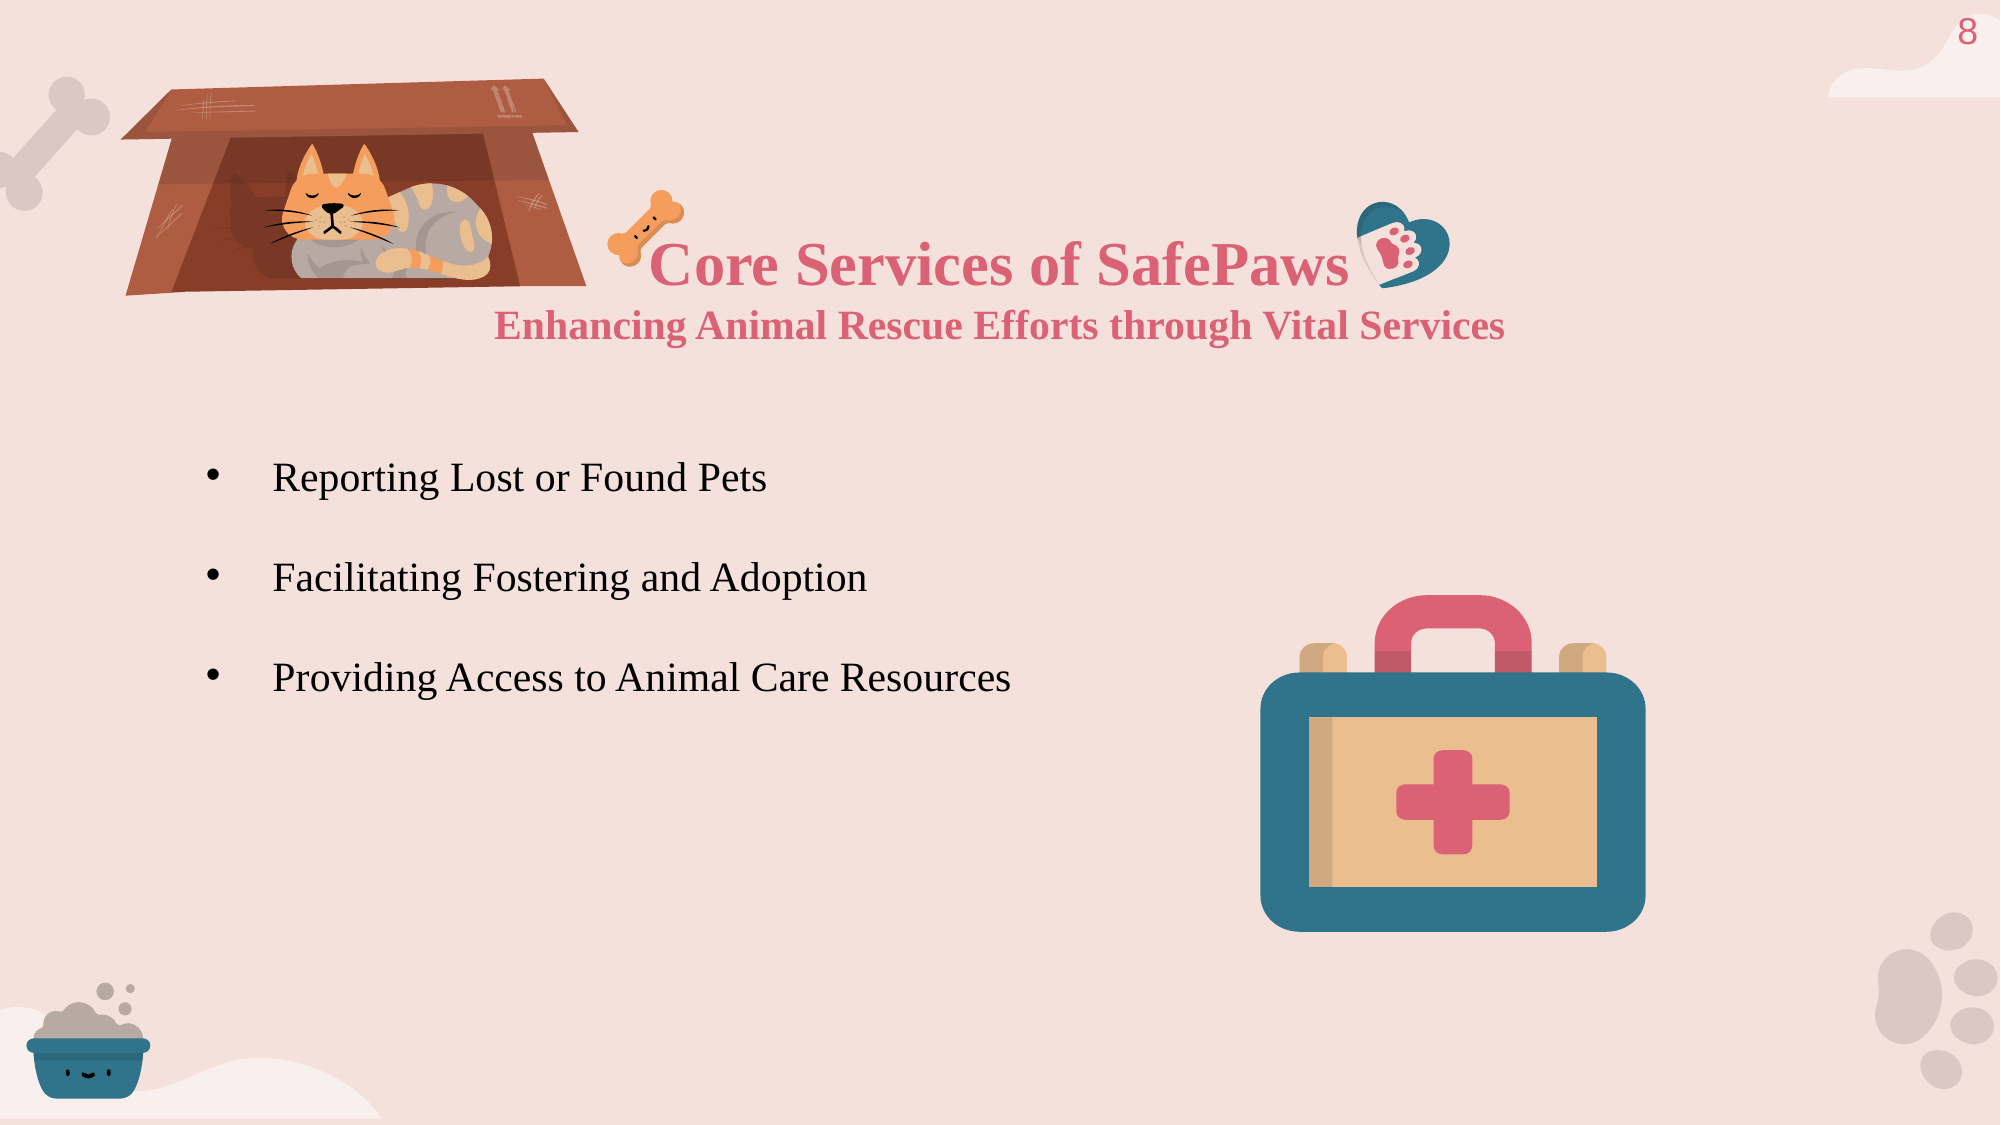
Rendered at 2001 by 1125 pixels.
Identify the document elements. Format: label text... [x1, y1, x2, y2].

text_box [1340, 211, 1467, 294]
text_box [120, 78, 587, 296]
text_box 8 [1942, 0, 2000, 60]
title Core Services of SafePaws Enhancing Animal Rescue Efforts through Vital Services [157, 222, 1843, 348]
list Reporting Lost or Found Pets Facilitating Fostering and Adoption Providing Access to Animal Care Resources [157, 416, 1843, 774]
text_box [26, 982, 151, 1099]
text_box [606, 189, 686, 267]
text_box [1260, 594, 1646, 933]
